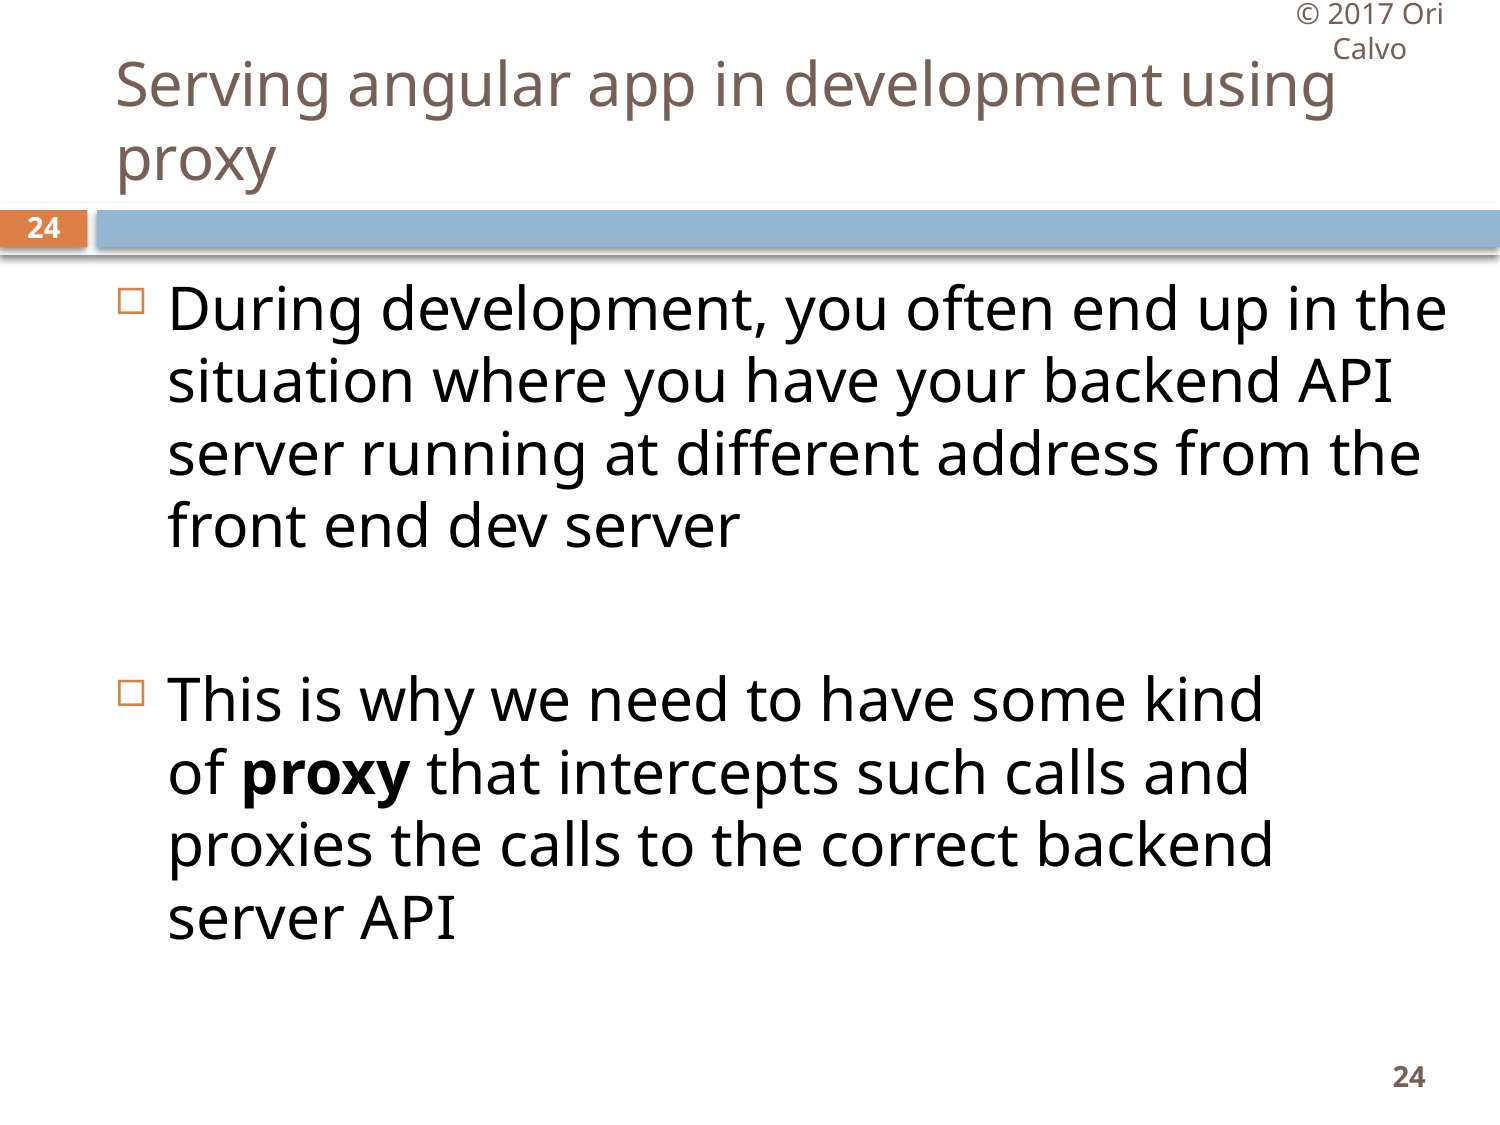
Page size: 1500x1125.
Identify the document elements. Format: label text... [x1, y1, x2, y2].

slide_number 24 [0, 208, 88, 249]
footer © 2017 Ori Calvo [1240, 0, 1500, 60]
list During development, you often end up in the situation where you have your backend API server running at different address from the front end dev server This is why we need to have some kind of proxy that intercepts such calls and proxies the calls to the correct backend server API [100, 262, 1483, 1125]
title Serving angular app in development using proxy [100, 37, 1438, 200]
